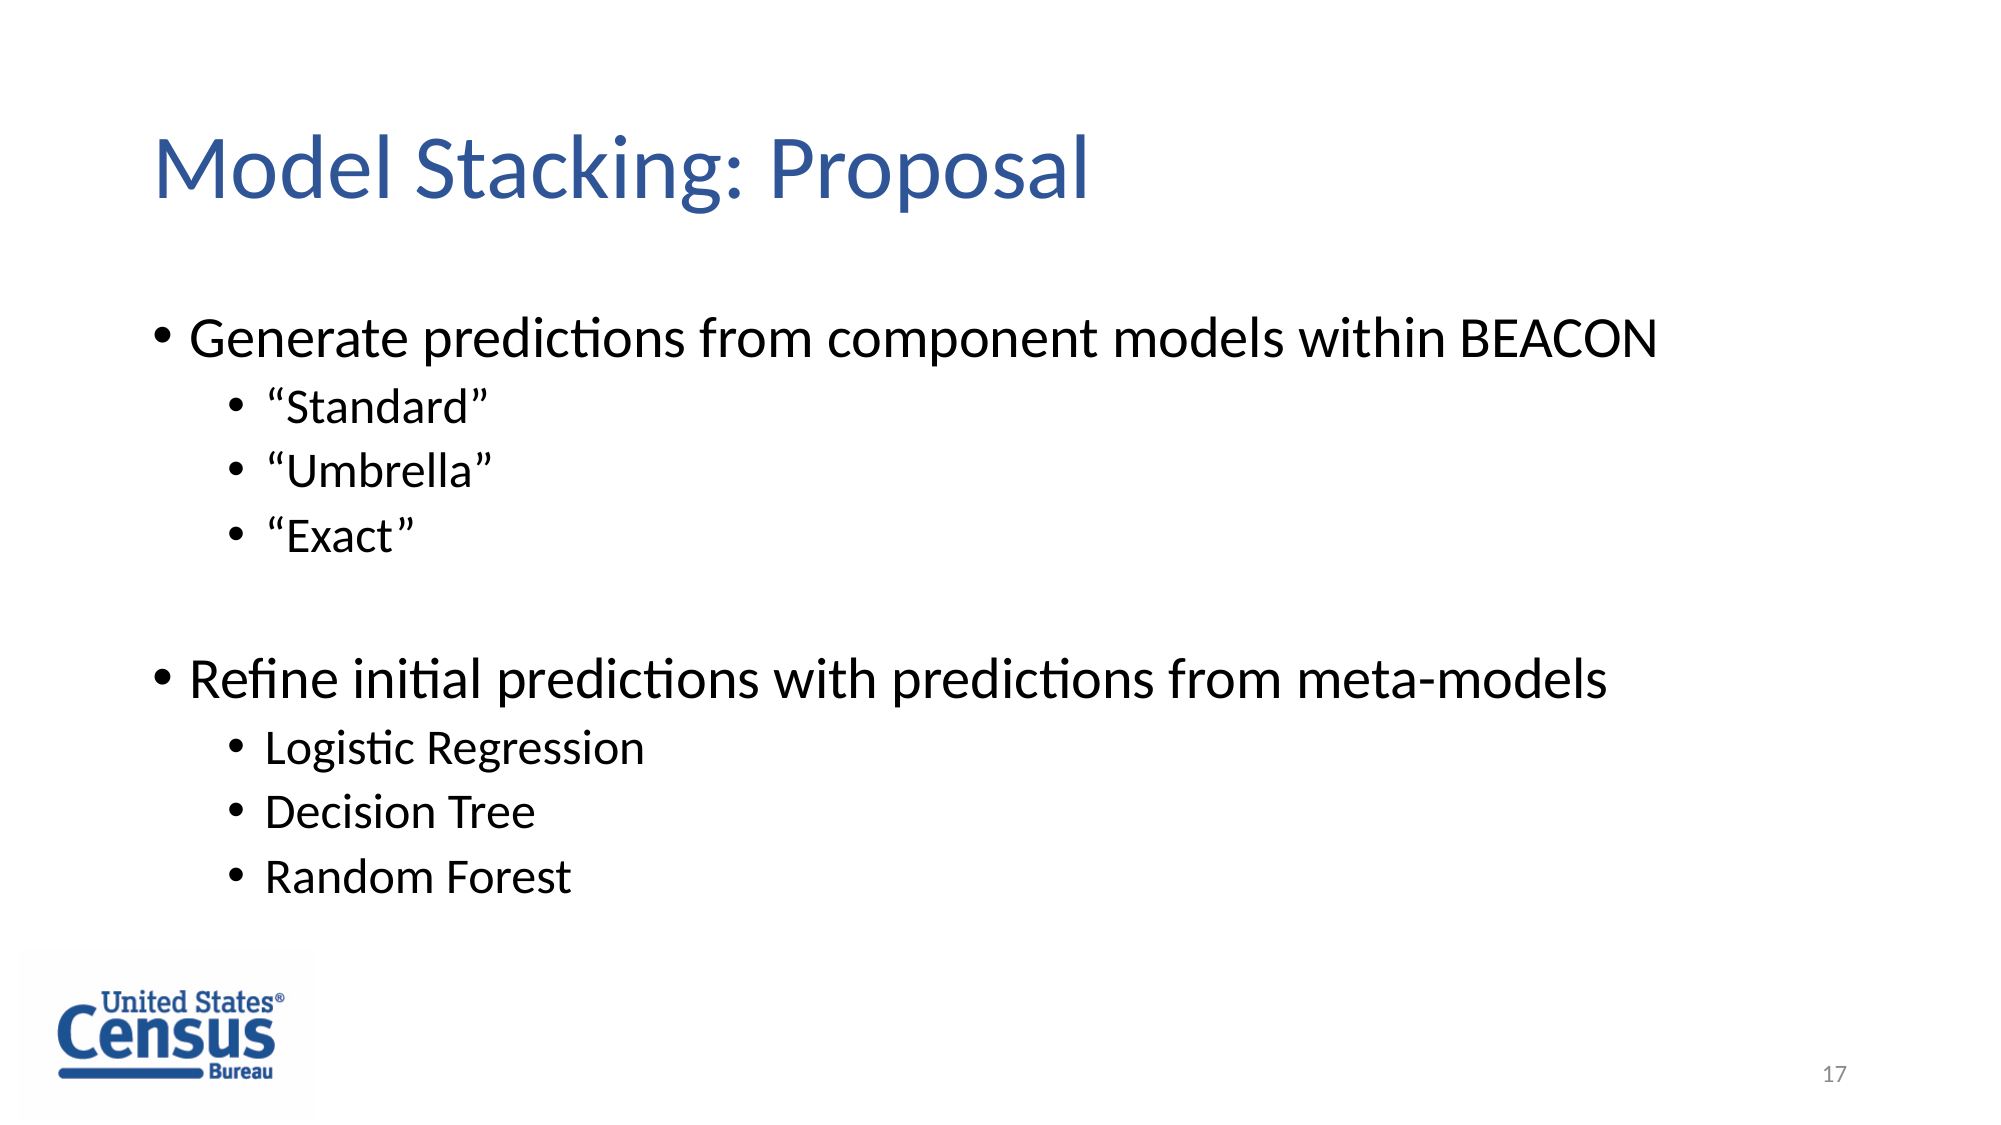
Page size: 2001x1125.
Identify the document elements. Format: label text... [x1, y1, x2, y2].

list Generate predictions from component models within BEACON “Standard” “Umbrella” “Exact” Refine initial predictions with predictions from meta-models Logistic Regression Decision Tree Random Forest [137, 299, 1863, 1014]
slide_number 17 [1412, 1042, 1863, 1103]
picture [18, 950, 316, 1120]
title Model Stacking: Proposal [137, 59, 1863, 278]
